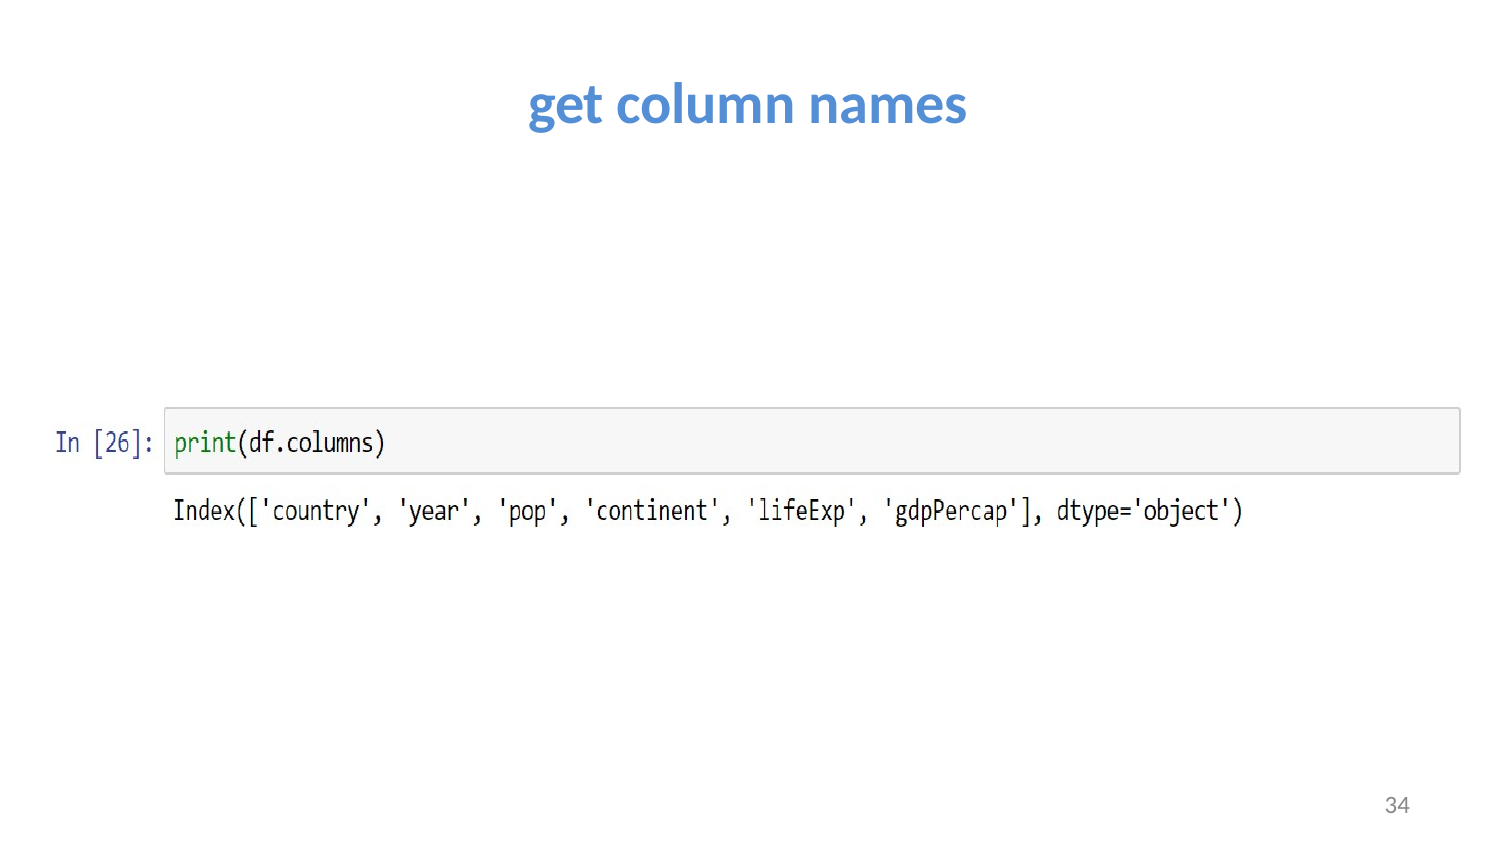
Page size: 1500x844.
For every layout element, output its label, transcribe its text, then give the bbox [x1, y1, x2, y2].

title get column names [526, 63, 974, 207]
slide_number 34 [1378, 792, 1417, 844]
text_box [30, 360, 1463, 547]
